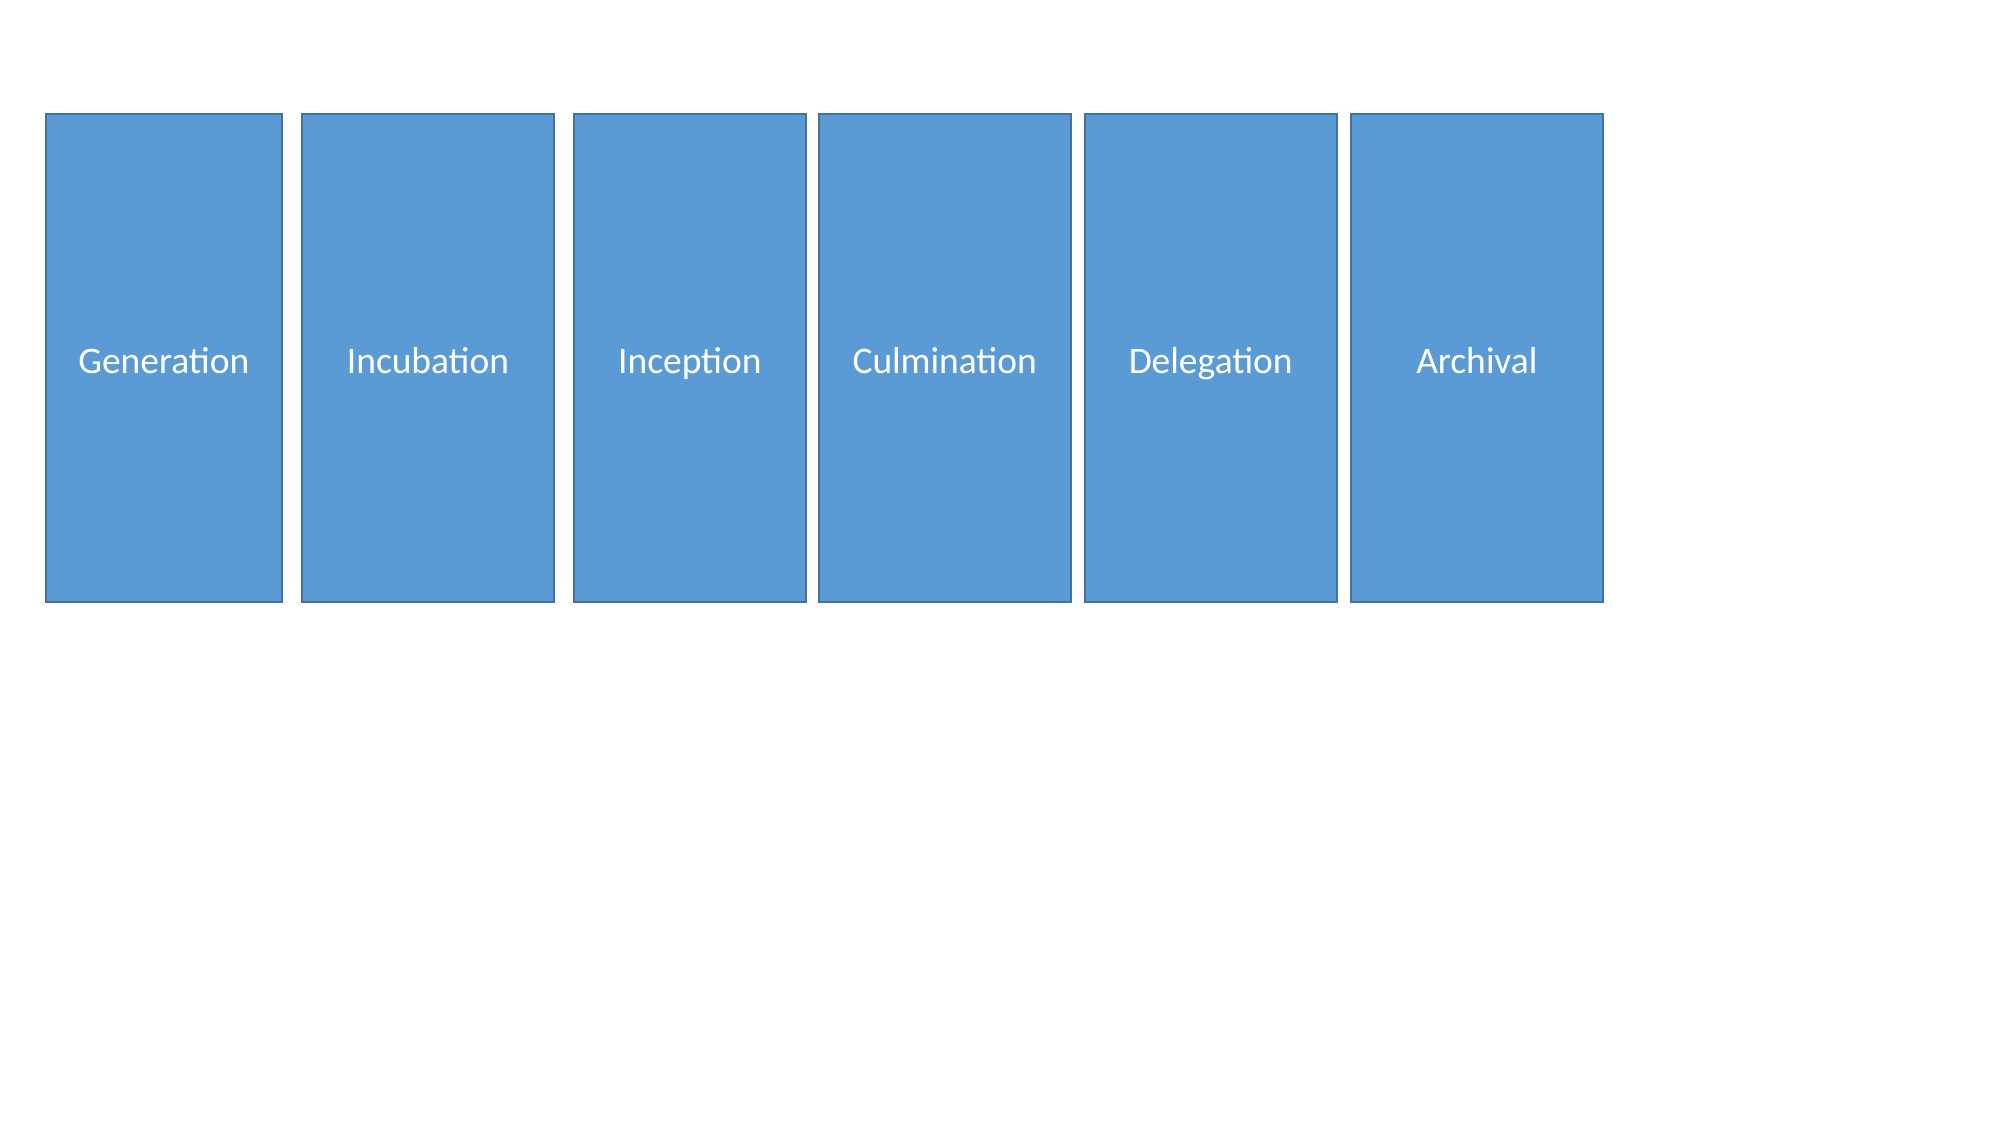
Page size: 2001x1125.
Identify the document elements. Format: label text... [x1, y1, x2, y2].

text_box Archival [1350, 113, 1604, 603]
text_box Inception [573, 113, 807, 603]
text_box Delegation [1084, 113, 1338, 603]
text_box Culmination [818, 113, 1072, 603]
text_box Generation [45, 113, 283, 603]
text_box Incubation [301, 113, 555, 603]
